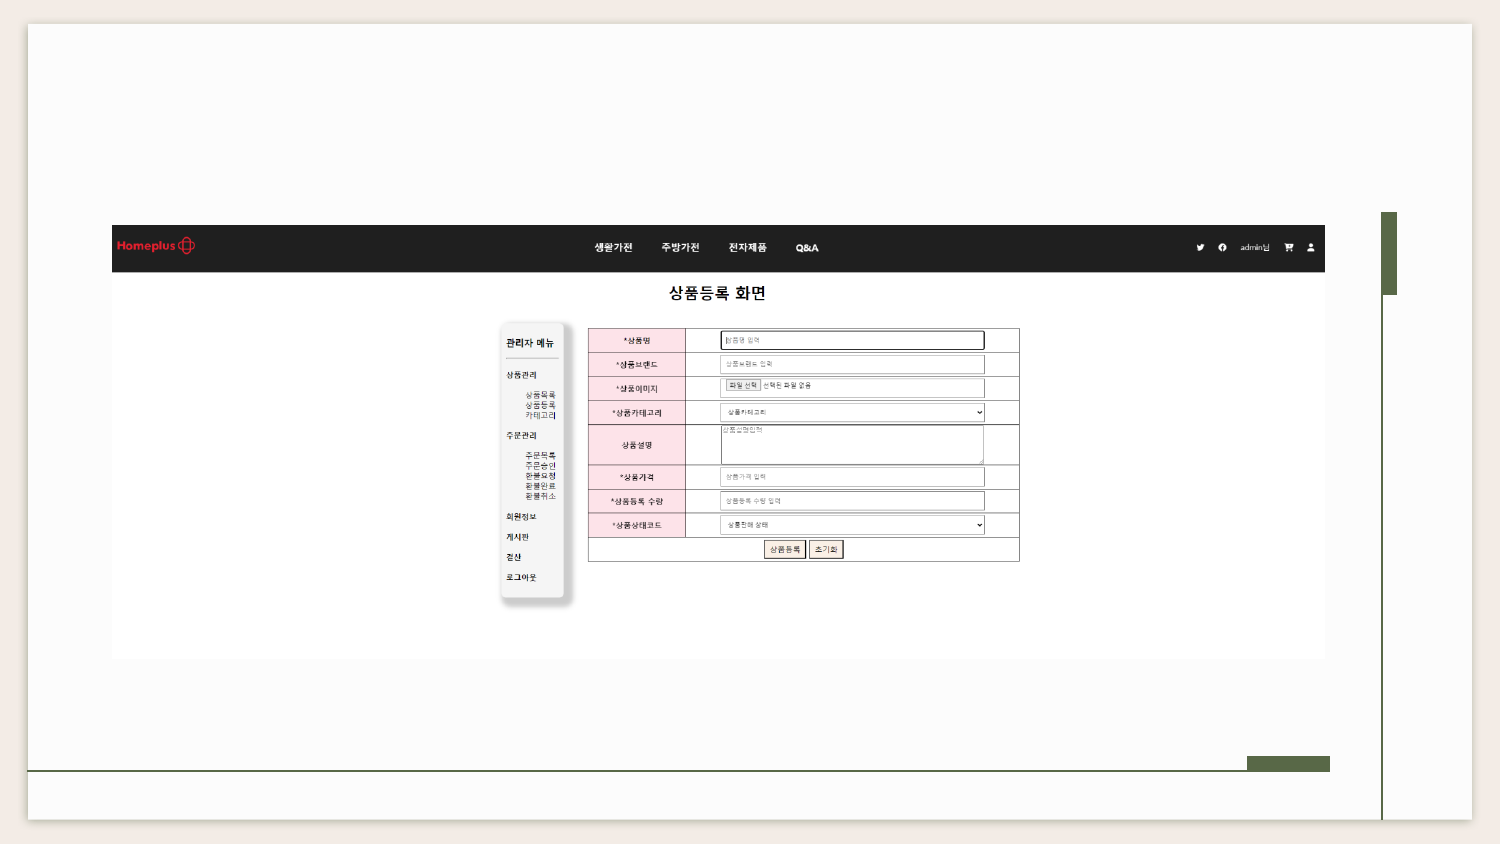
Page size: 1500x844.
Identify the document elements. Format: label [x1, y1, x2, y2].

picture [111, 225, 1325, 659]
